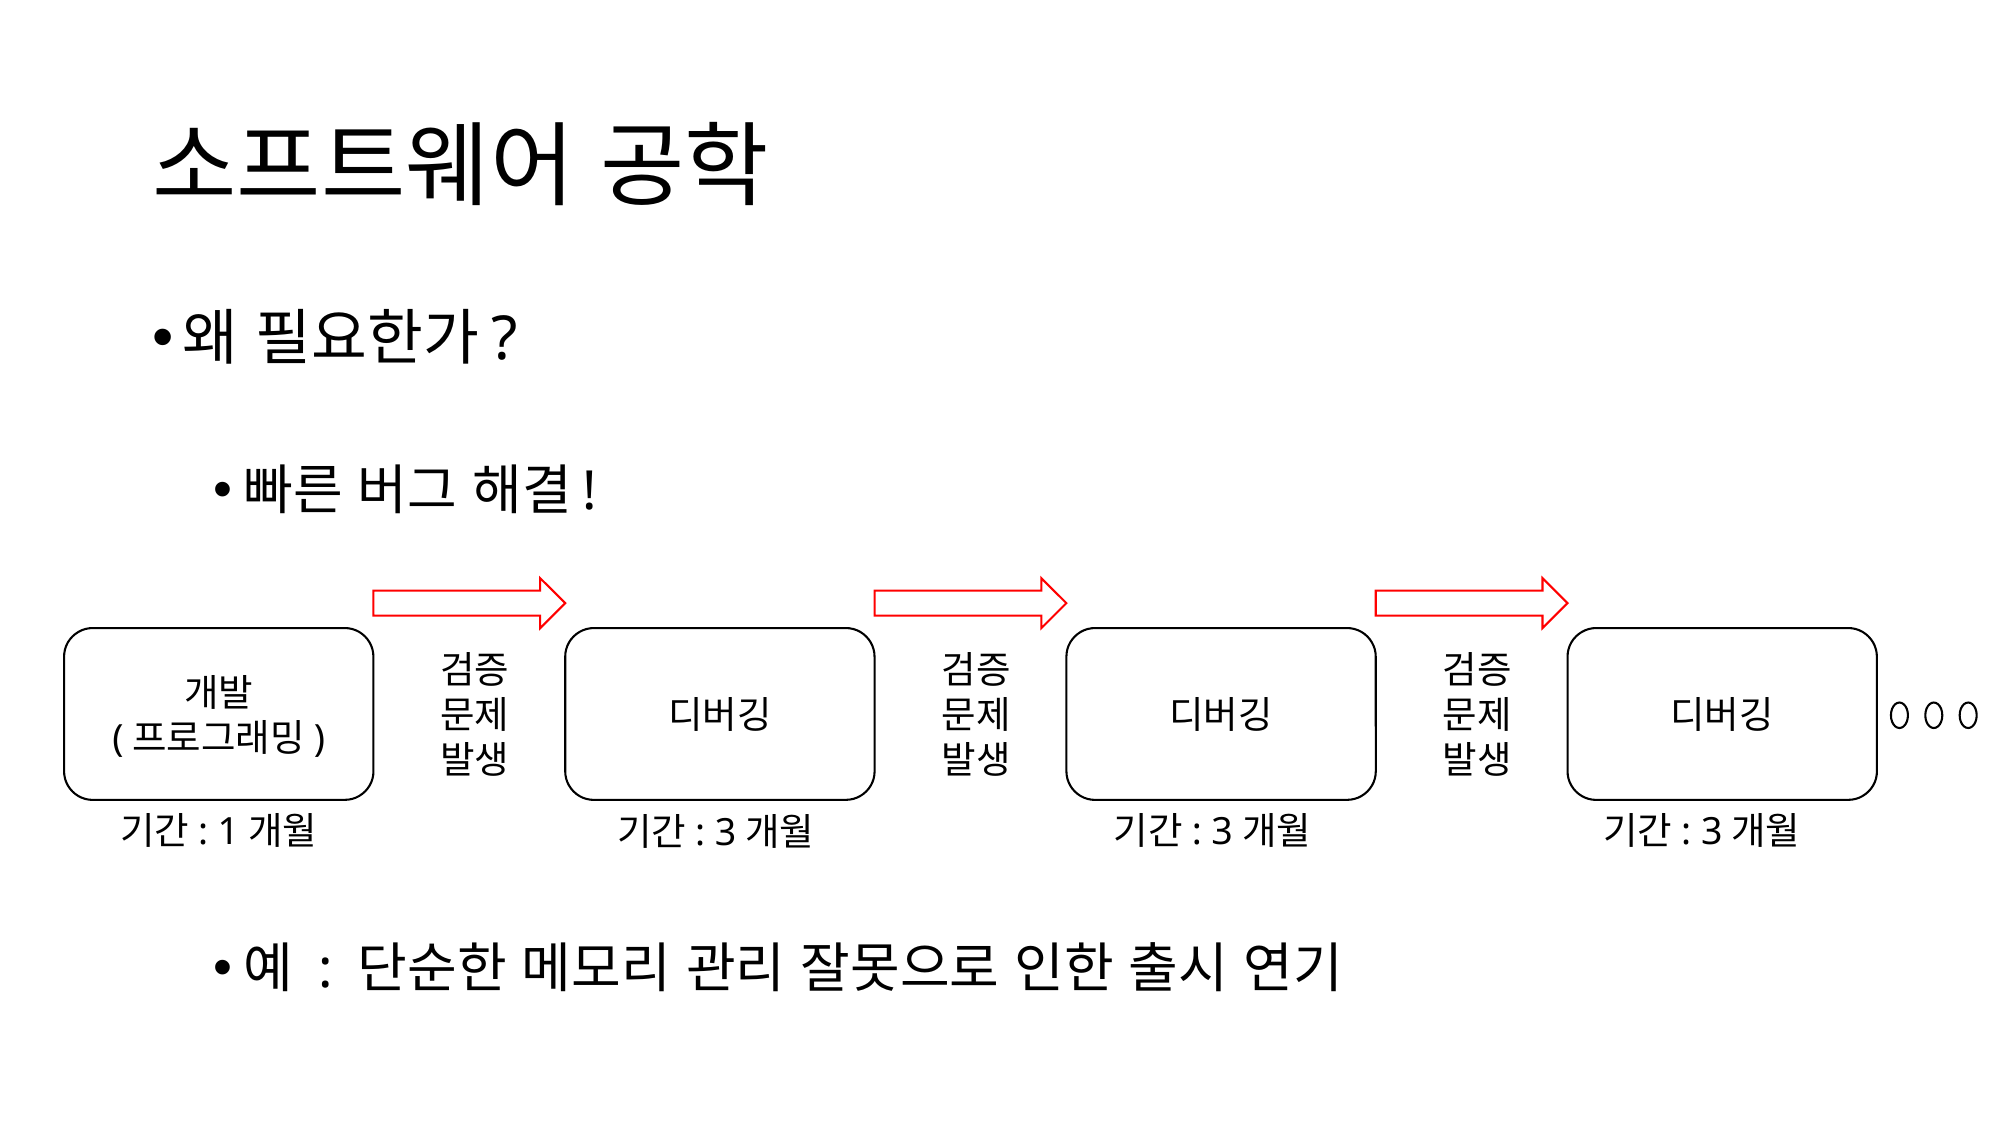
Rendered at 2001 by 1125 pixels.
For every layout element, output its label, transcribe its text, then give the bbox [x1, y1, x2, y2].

list 왜 필요한가? 빠른 버그 해결! 예 : 단순한 메모리 관리 잘못으로 인한 출시 연기 [137, 299, 1863, 1014]
text_box 디버깅 [564, 627, 876, 800]
text_box [1958, 701, 1978, 730]
text_box 검증 문제발생 [926, 638, 1048, 788]
text_box 검증 문제발생 [1428, 638, 1550, 788]
text_box 기간: 1개월 [64, 799, 374, 860]
text_box [372, 575, 567, 631]
text_box 검증 문제발생 [425, 638, 547, 788]
title 소프트웨어 공학 [137, 59, 1863, 278]
text_box 기간: 3개월 [1547, 799, 1857, 860]
text_box 기간: 3개월 [560, 800, 871, 861]
text_box 디버깅 [1065, 627, 1377, 799]
text_box [1924, 701, 1944, 730]
text_box 개발 (프로그래밍) [63, 627, 375, 799]
text_box [873, 575, 1068, 631]
text_box 기간: 3개월 [1057, 799, 1368, 860]
text_box 디버깅 [1566, 627, 1878, 800]
text_box [1889, 701, 1909, 730]
text_box [1374, 575, 1570, 631]
